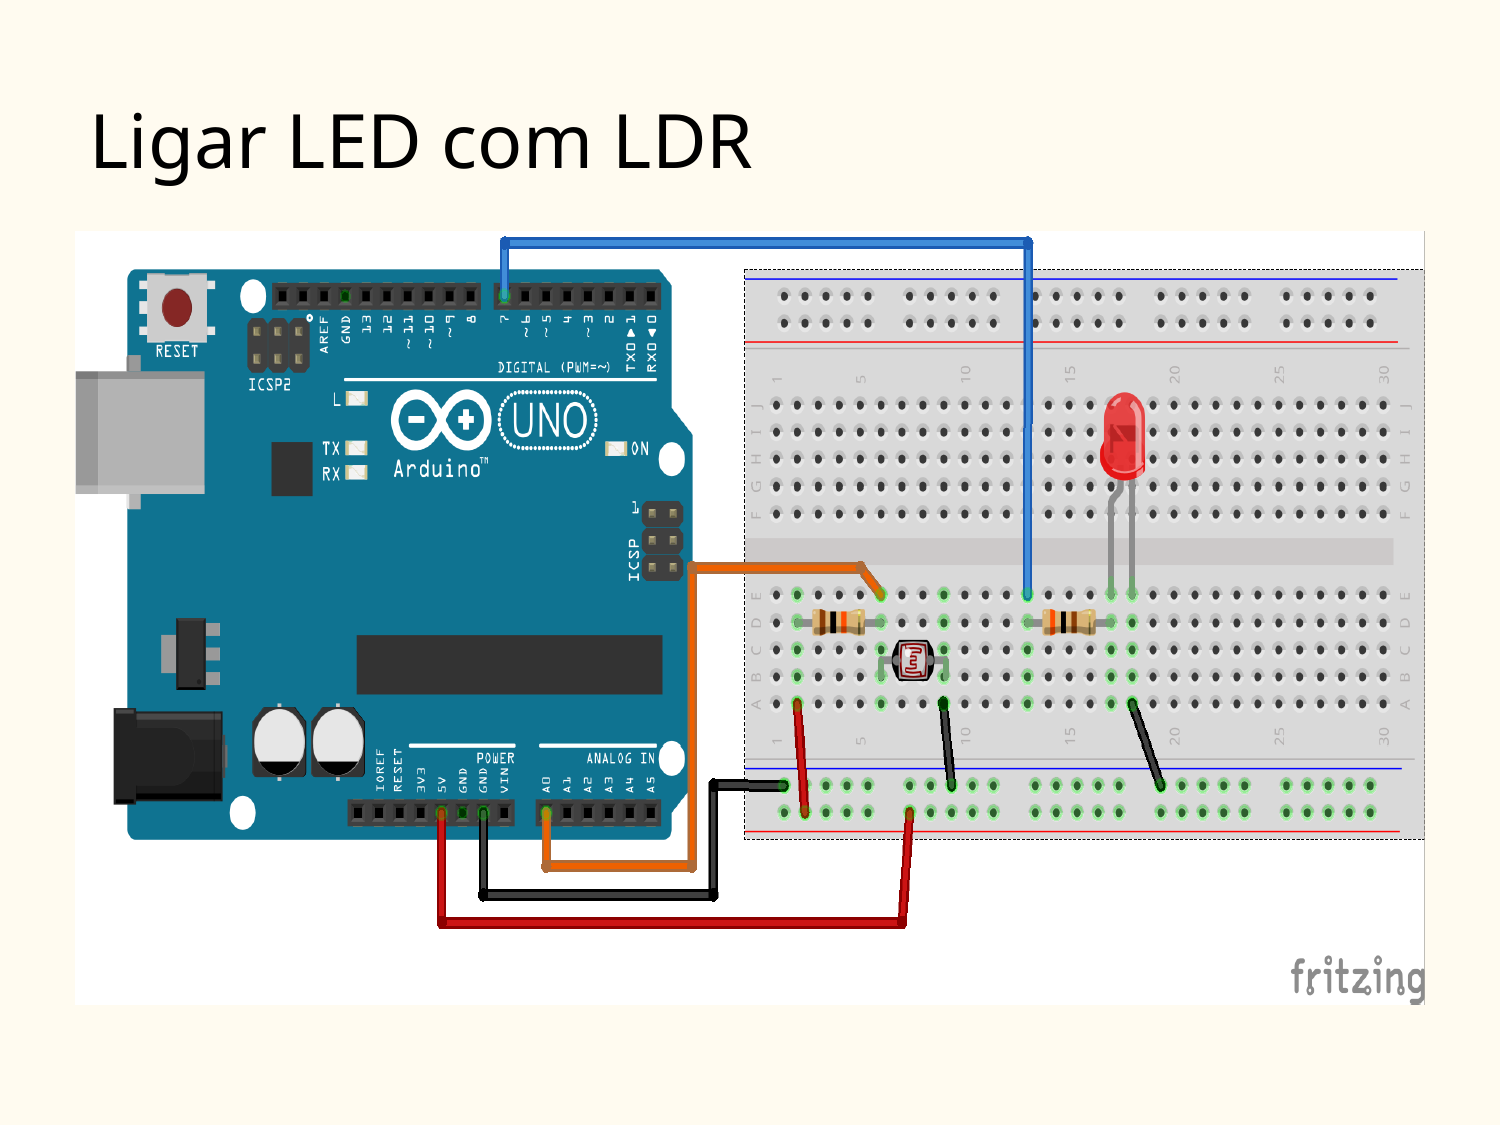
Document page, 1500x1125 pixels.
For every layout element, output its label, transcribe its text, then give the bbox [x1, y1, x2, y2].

text_box Ligar LED com LDR [75, 45, 1425, 230]
picture [74, 231, 1426, 1006]
